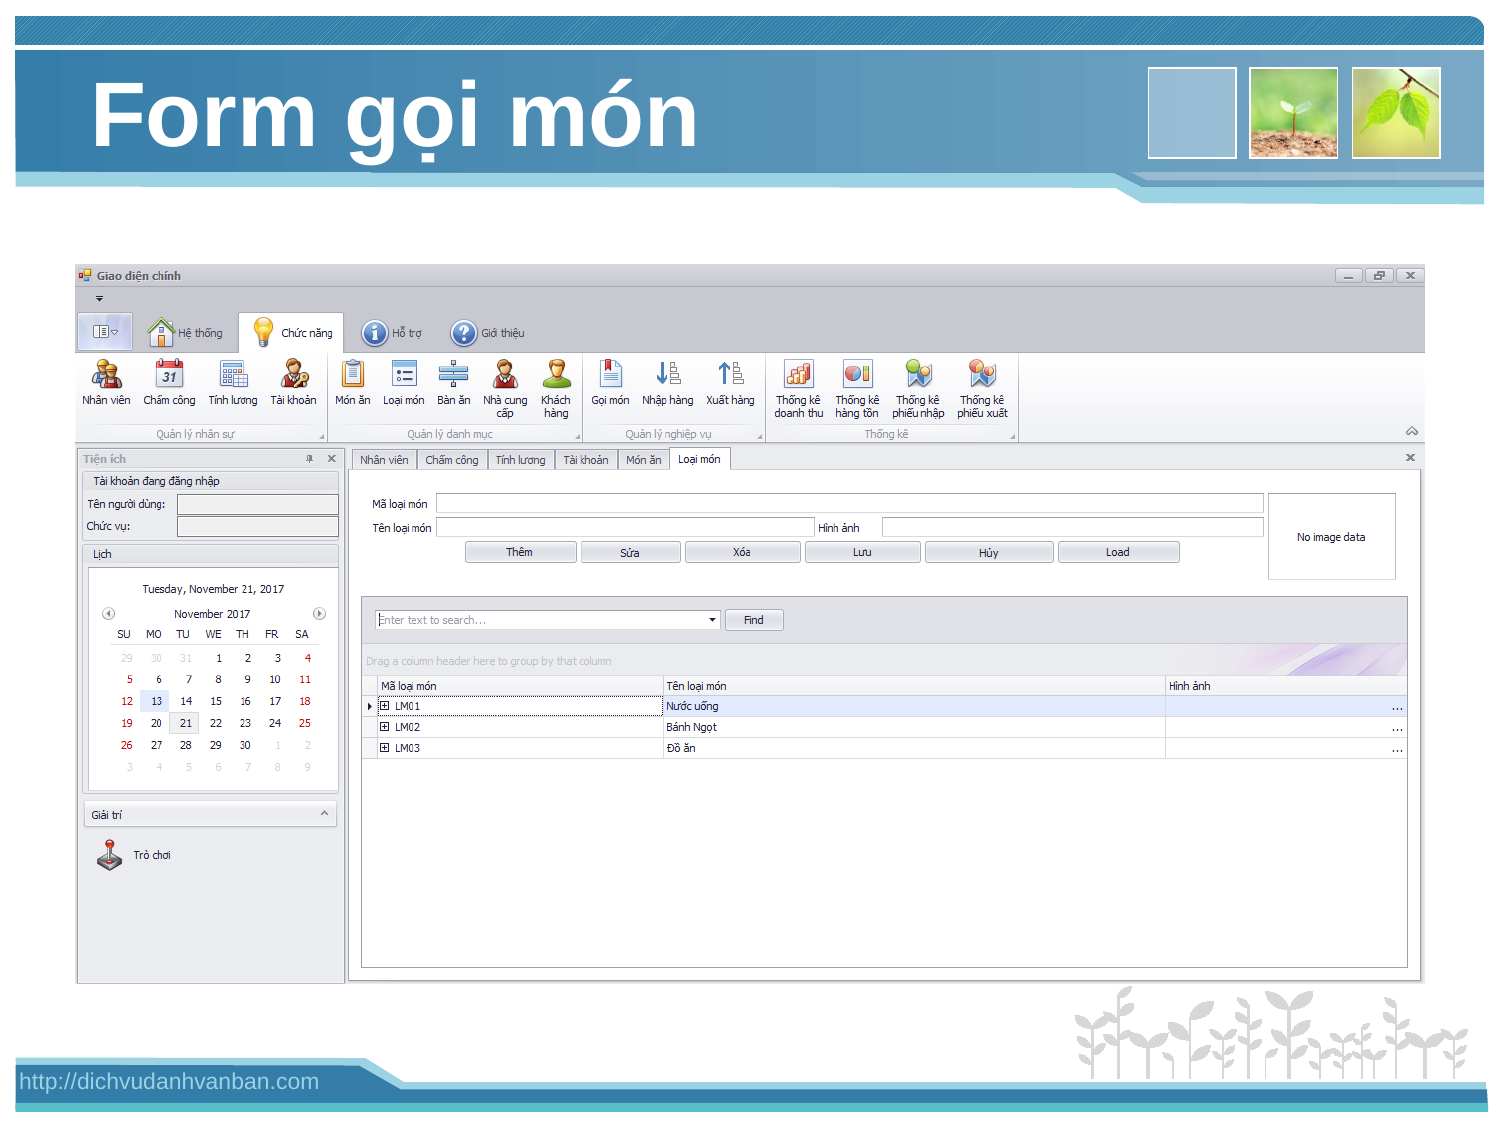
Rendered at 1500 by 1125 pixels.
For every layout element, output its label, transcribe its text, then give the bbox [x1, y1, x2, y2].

title Form gọi món [74, 38, 1138, 182]
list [74, 264, 1426, 984]
picture [1353, 69, 1439, 157]
picture [1251, 69, 1337, 157]
